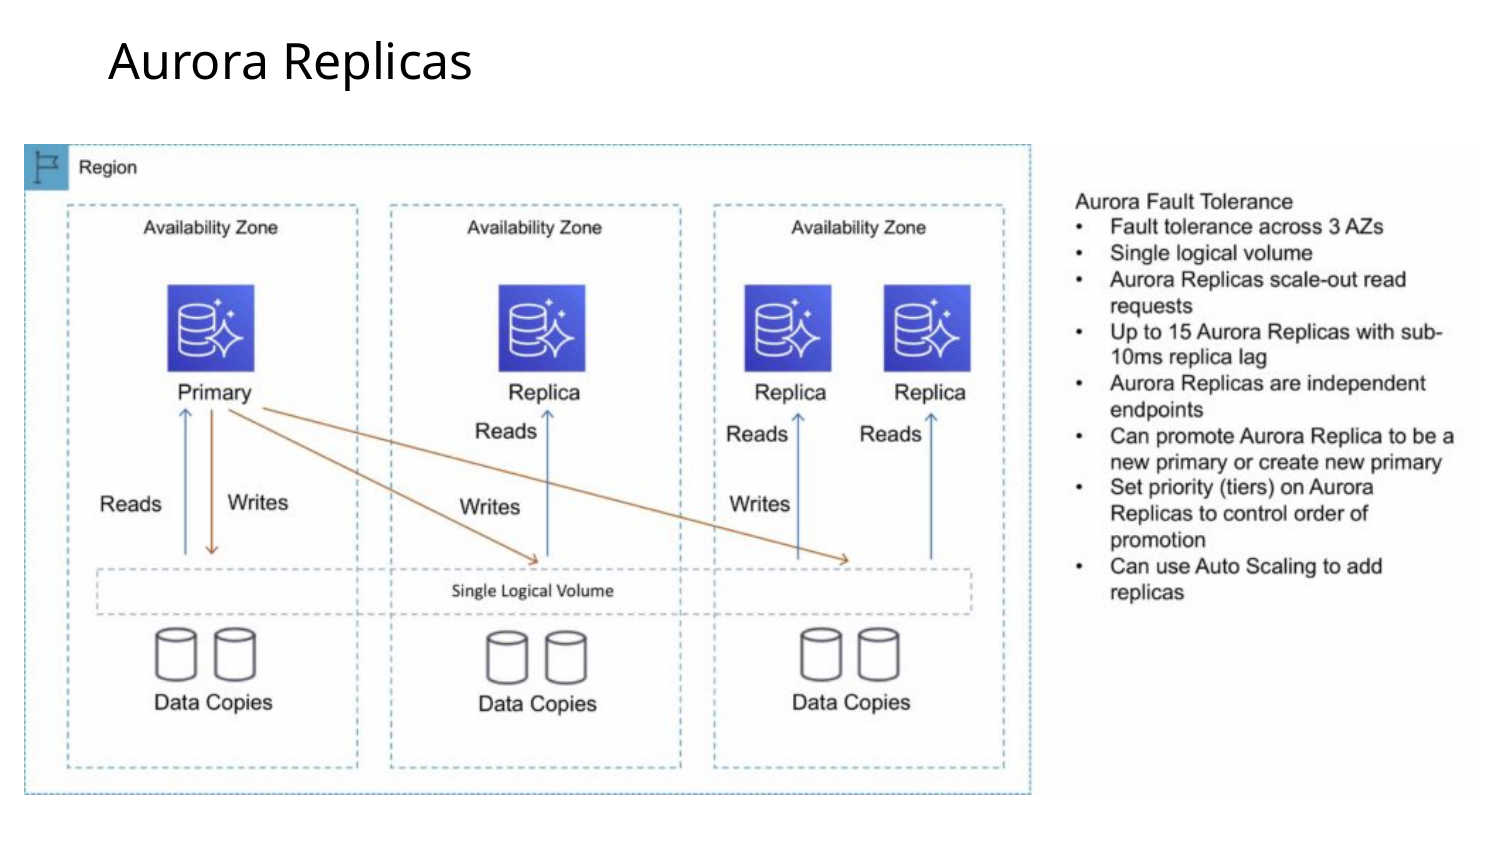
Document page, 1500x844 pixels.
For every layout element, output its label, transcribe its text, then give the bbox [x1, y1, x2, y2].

picture [24, 144, 1476, 795]
title Aurora Replicas [97, 7, 1391, 120]
